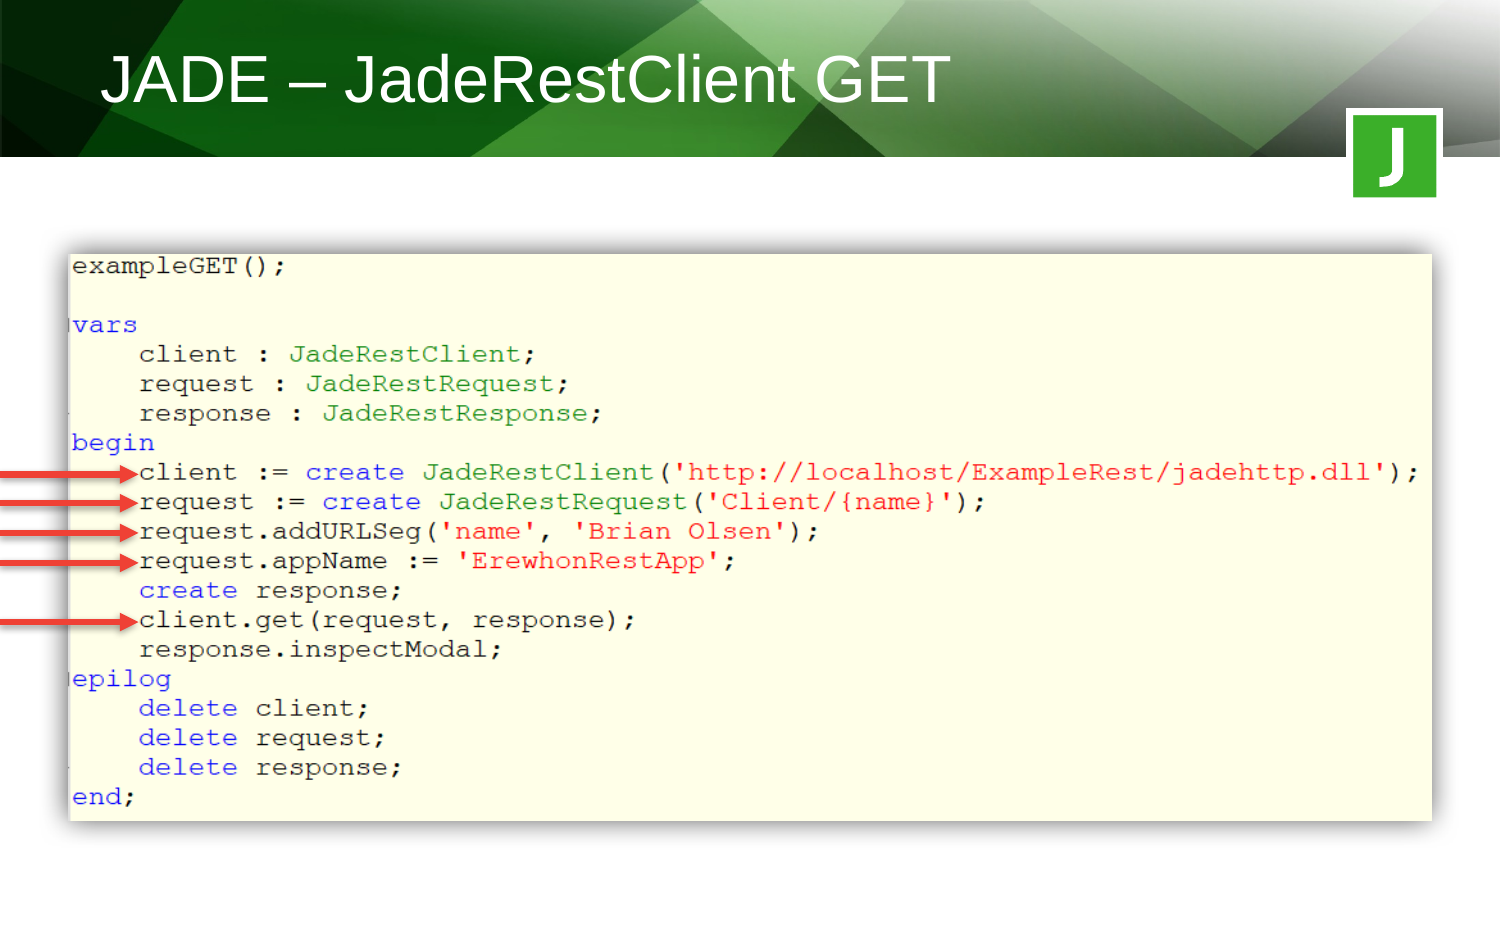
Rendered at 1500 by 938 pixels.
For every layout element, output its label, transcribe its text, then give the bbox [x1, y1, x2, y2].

text_box JADE – JadeRestClient GET [85, 28, 1284, 124]
picture [0, 0, 1500, 204]
picture [68, 254, 1432, 821]
